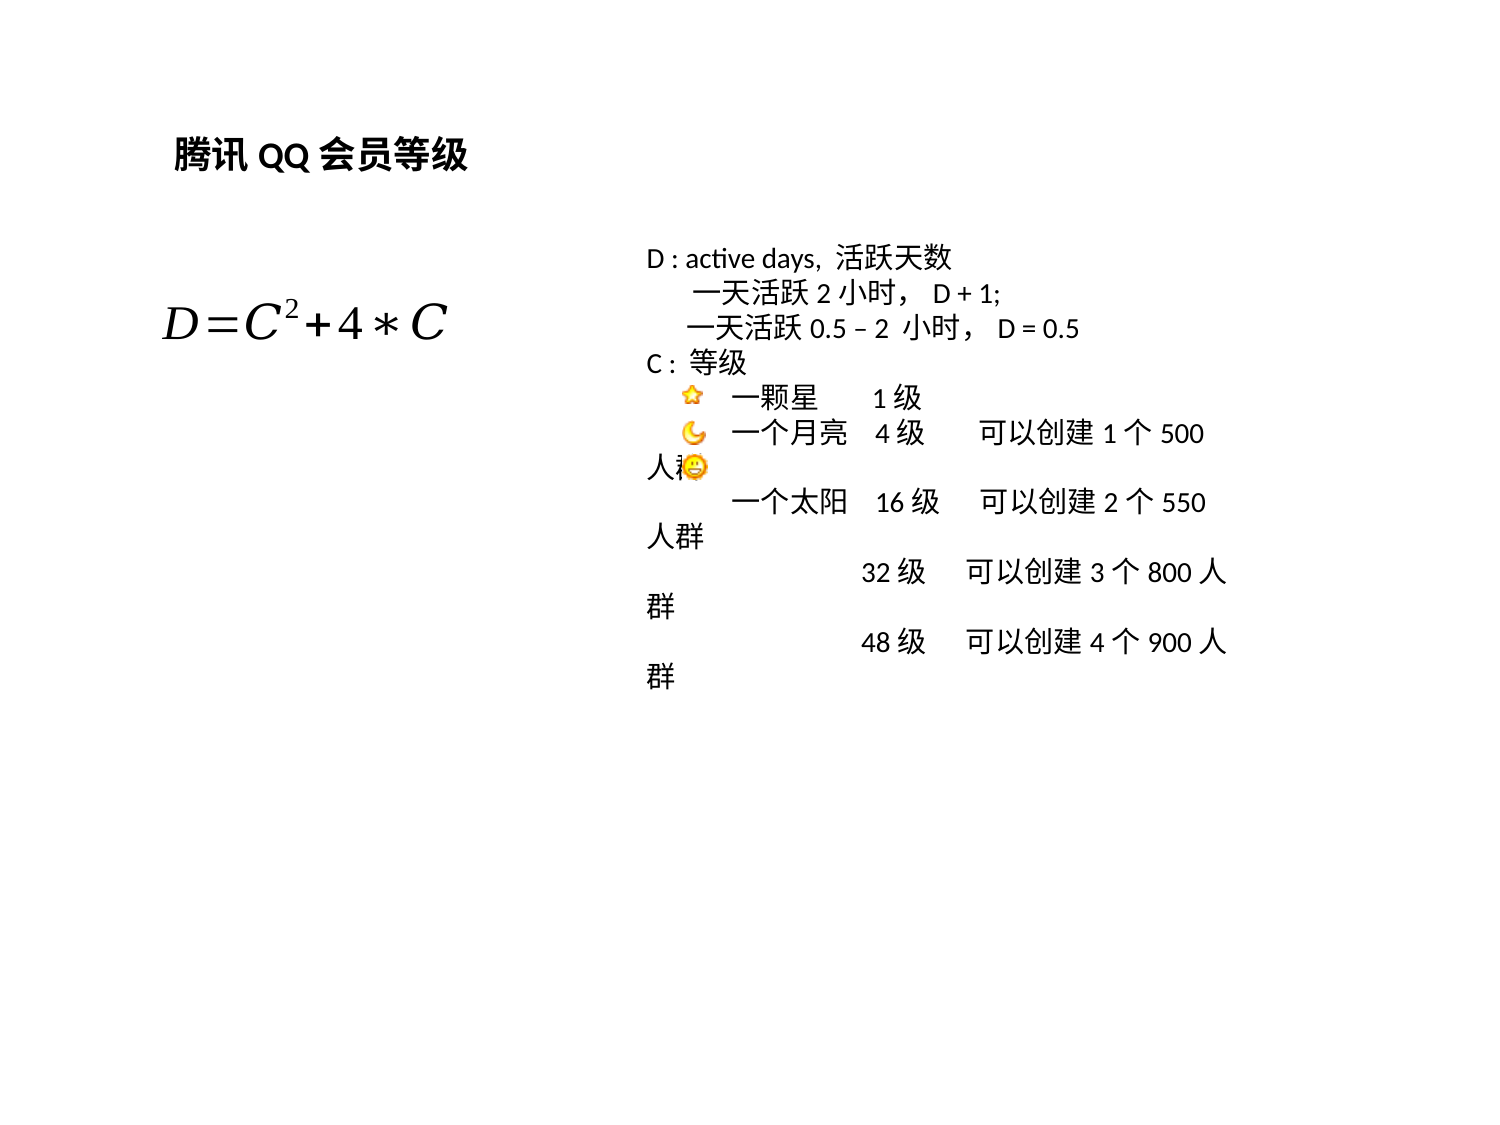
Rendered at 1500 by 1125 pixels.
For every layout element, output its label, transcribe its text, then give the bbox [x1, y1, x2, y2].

text_box 腾讯QQ会员等级 [159, 123, 703, 183]
text_box D : active days, 活跃天数 一天活跃2小时，D + 1; 一天活跃0.5 – 2 小时，D = 0.5 C : 等级 一颗星 1级 一个月亮 4级 可以创建1个500人群 一个太阳 16级 可以创建2个550人群 32级 可以创建3个800人群 48级 可以创建4个900人群 [631, 231, 1247, 701]
picture [682, 385, 703, 405]
picture [682, 454, 709, 481]
picture [682, 420, 707, 445]
